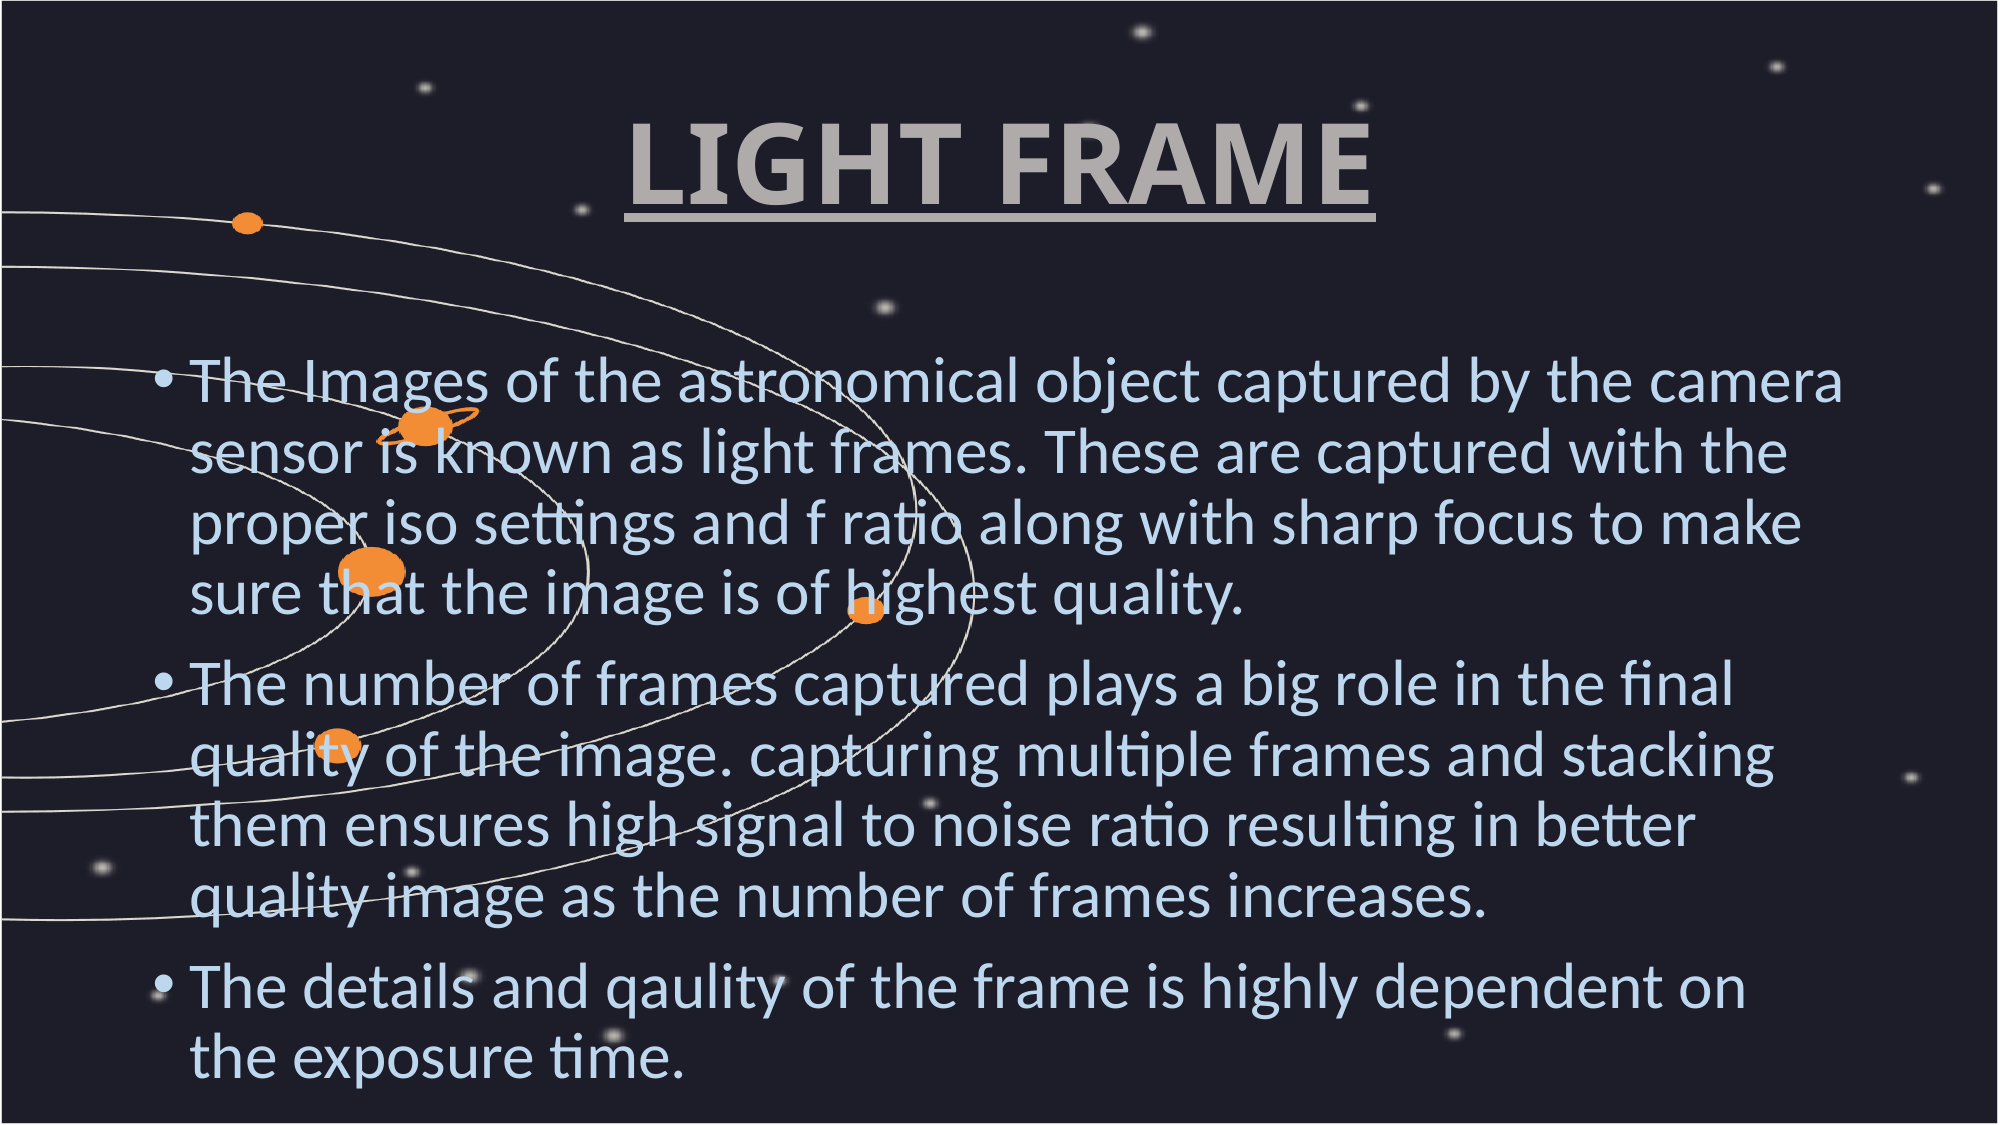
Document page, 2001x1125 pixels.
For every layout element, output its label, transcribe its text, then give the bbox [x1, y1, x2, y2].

list The Images of the astronomical object captured by the camera sensor is known as light frames. These are captured with the proper iso settings and f ratio along with sharp focus to make sure that the image is of highest quality. The number of frames captured plays a big role in the final quality of the image. capturing multiple frames and stacking them ensures high signal to noise ratio resulting in better quality image as the number of frames increases. The details and qaulity of the frame is highly dependent on the exposure time. [137, 339, 1863, 1102]
title LIGHT FRAME [137, 59, 1863, 278]
picture [0, 0, 2001, 1125]
